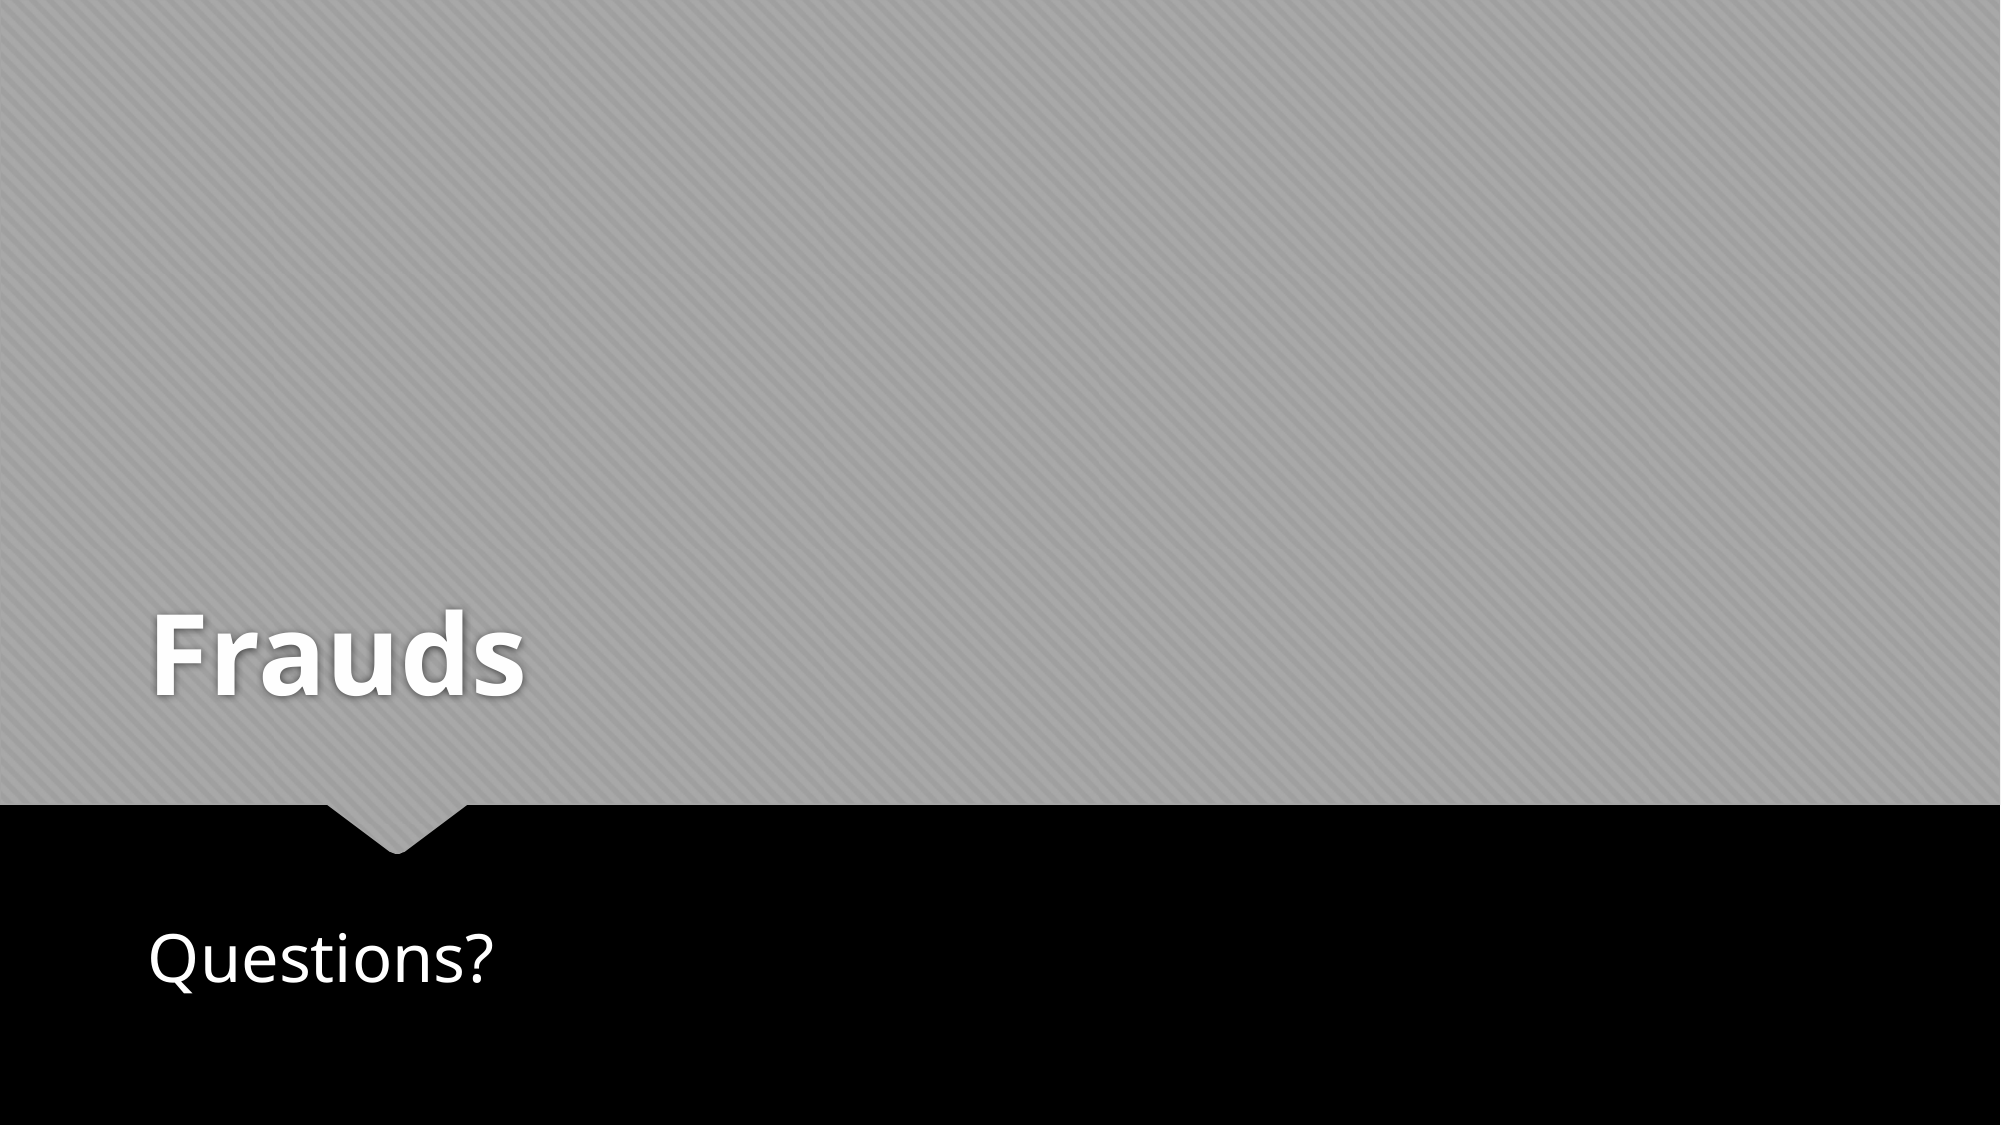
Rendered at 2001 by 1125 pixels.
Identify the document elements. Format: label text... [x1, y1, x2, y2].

subtitle Questions? [132, 908, 1868, 981]
title Frauds [132, 237, 1868, 726]
